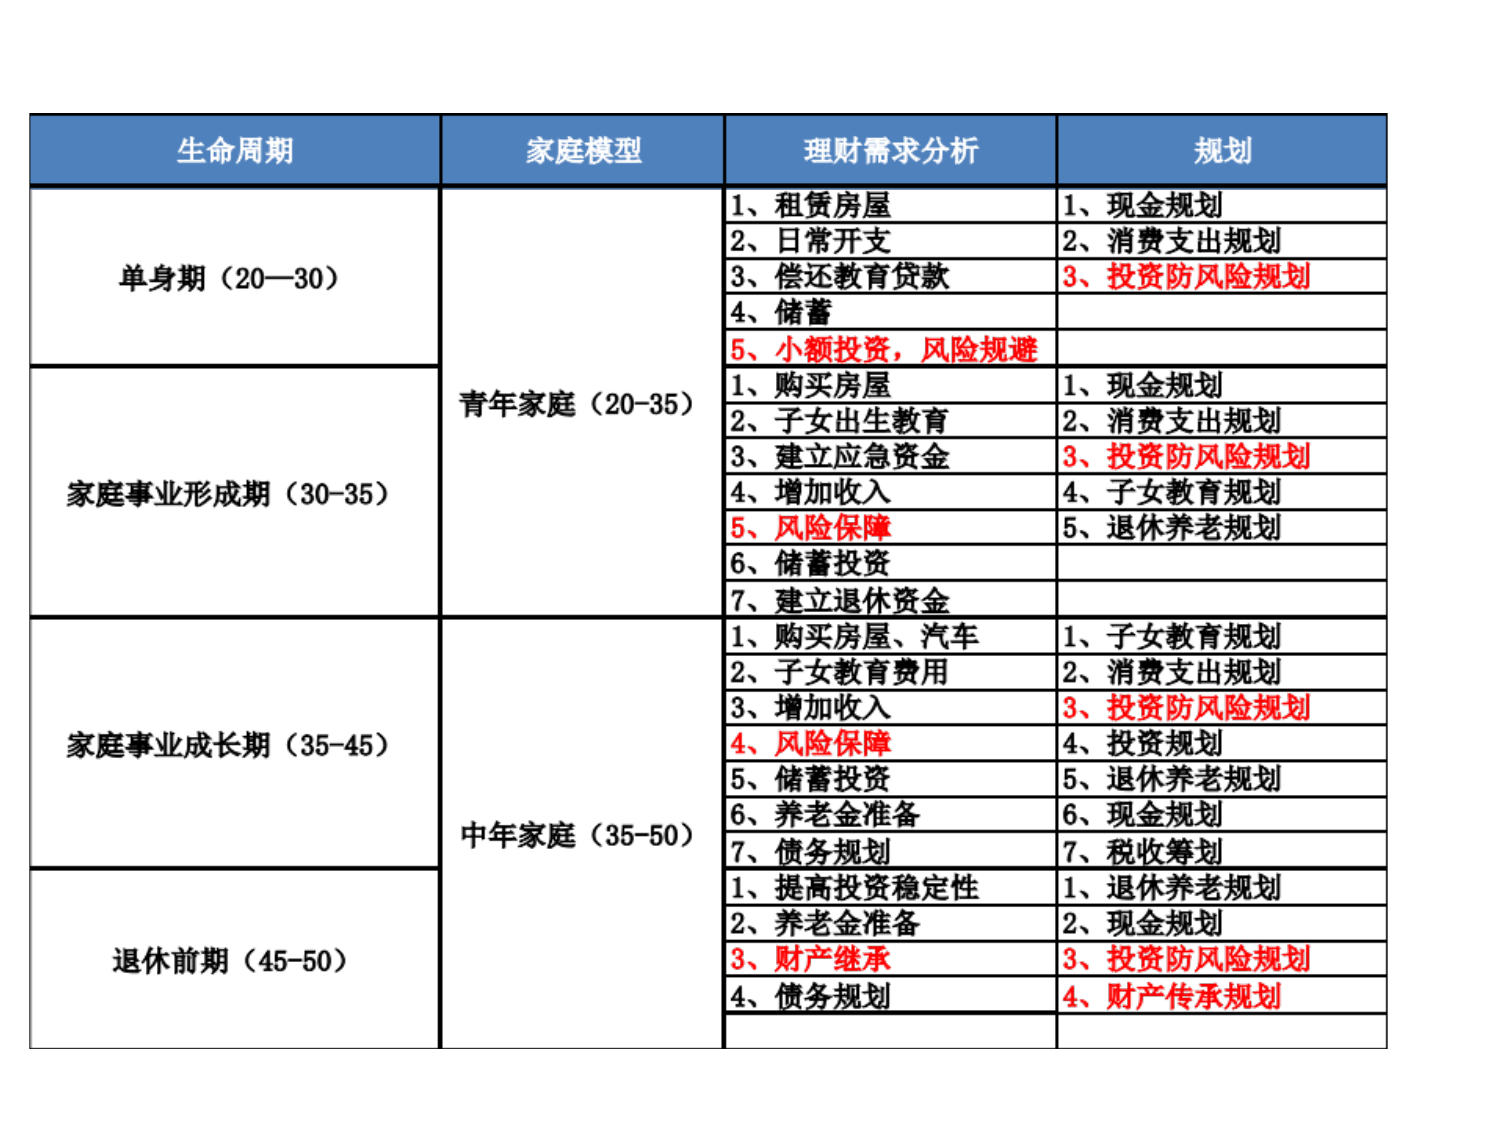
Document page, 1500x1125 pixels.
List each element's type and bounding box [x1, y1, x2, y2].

list [29, 113, 1389, 1050]
